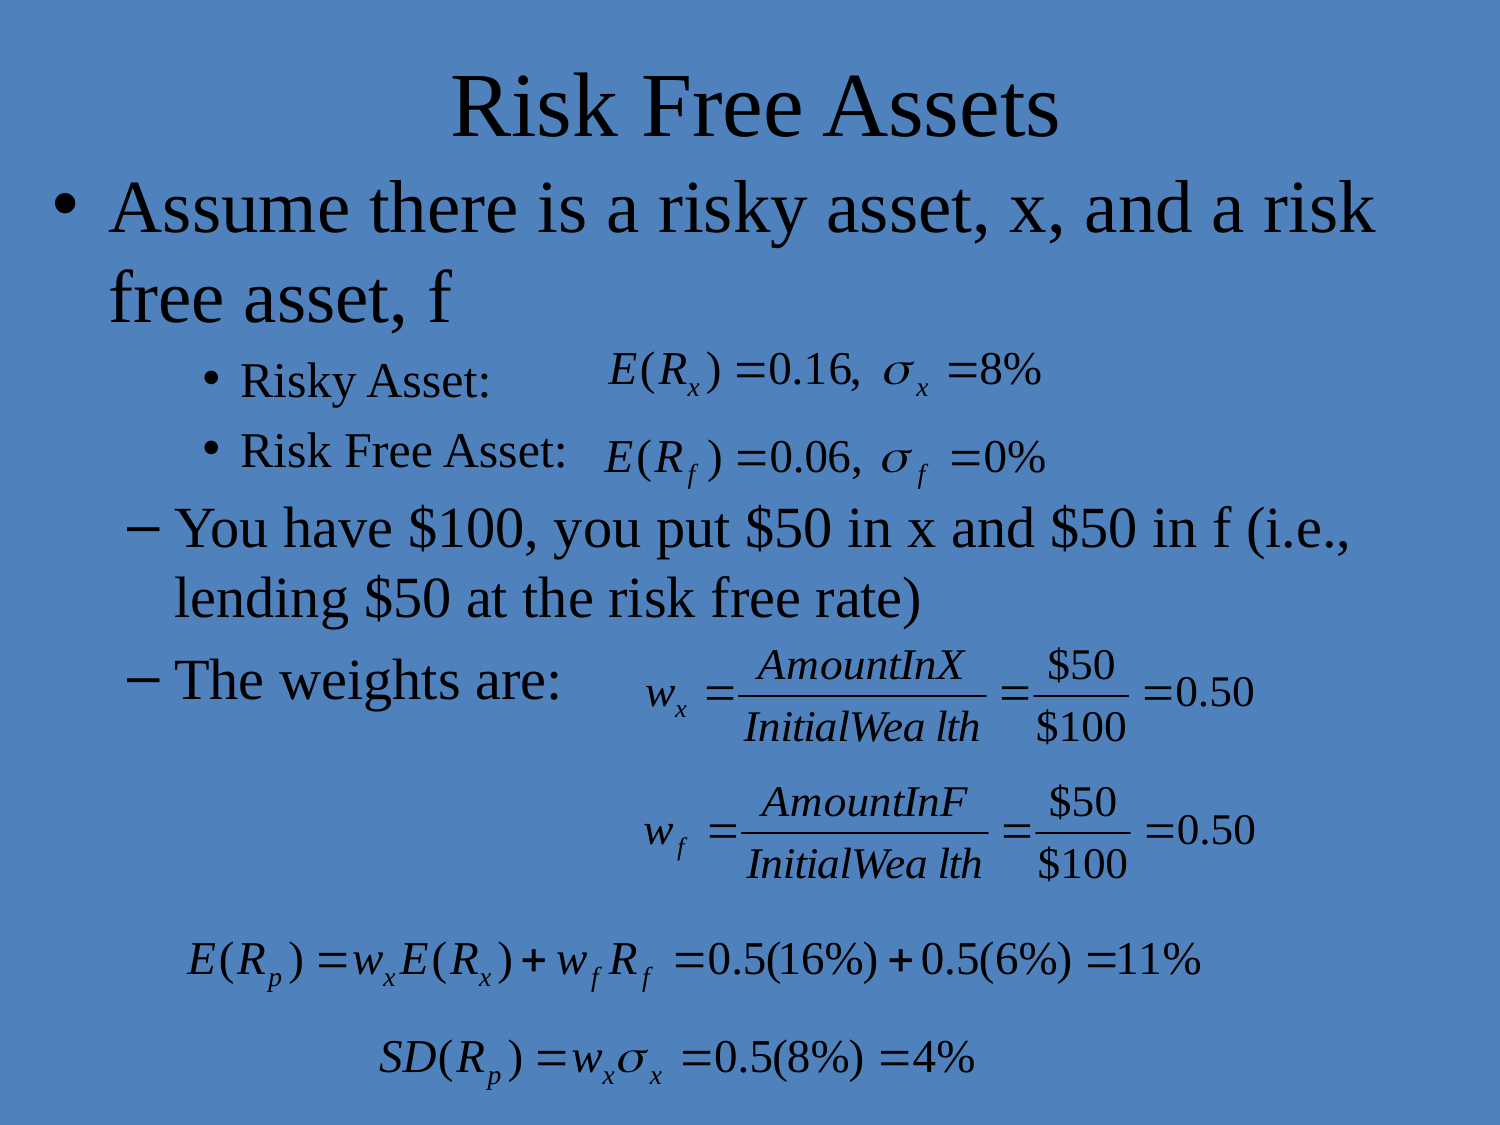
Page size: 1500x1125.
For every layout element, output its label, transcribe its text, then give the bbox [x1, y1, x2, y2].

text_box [874, 424, 1056, 500]
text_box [635, 774, 1263, 892]
table_cell $88,012 [596, 339, 1053, 416]
title Risk Free Assets [50, 24, 1463, 149]
list Assume there is a risky asset, x, and a risk free asset, f Risky Asset: Risk Free Asset: You have $100, you put $50 in x and $50 in f (i.e., lending $50 at the risk free rate) The weights are: [37, 149, 1475, 1063]
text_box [371, 1025, 984, 1101]
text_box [178, 927, 1210, 1003]
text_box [876, 337, 1051, 409]
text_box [595, 424, 871, 500]
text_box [599, 337, 871, 409]
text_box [637, 637, 1263, 755]
